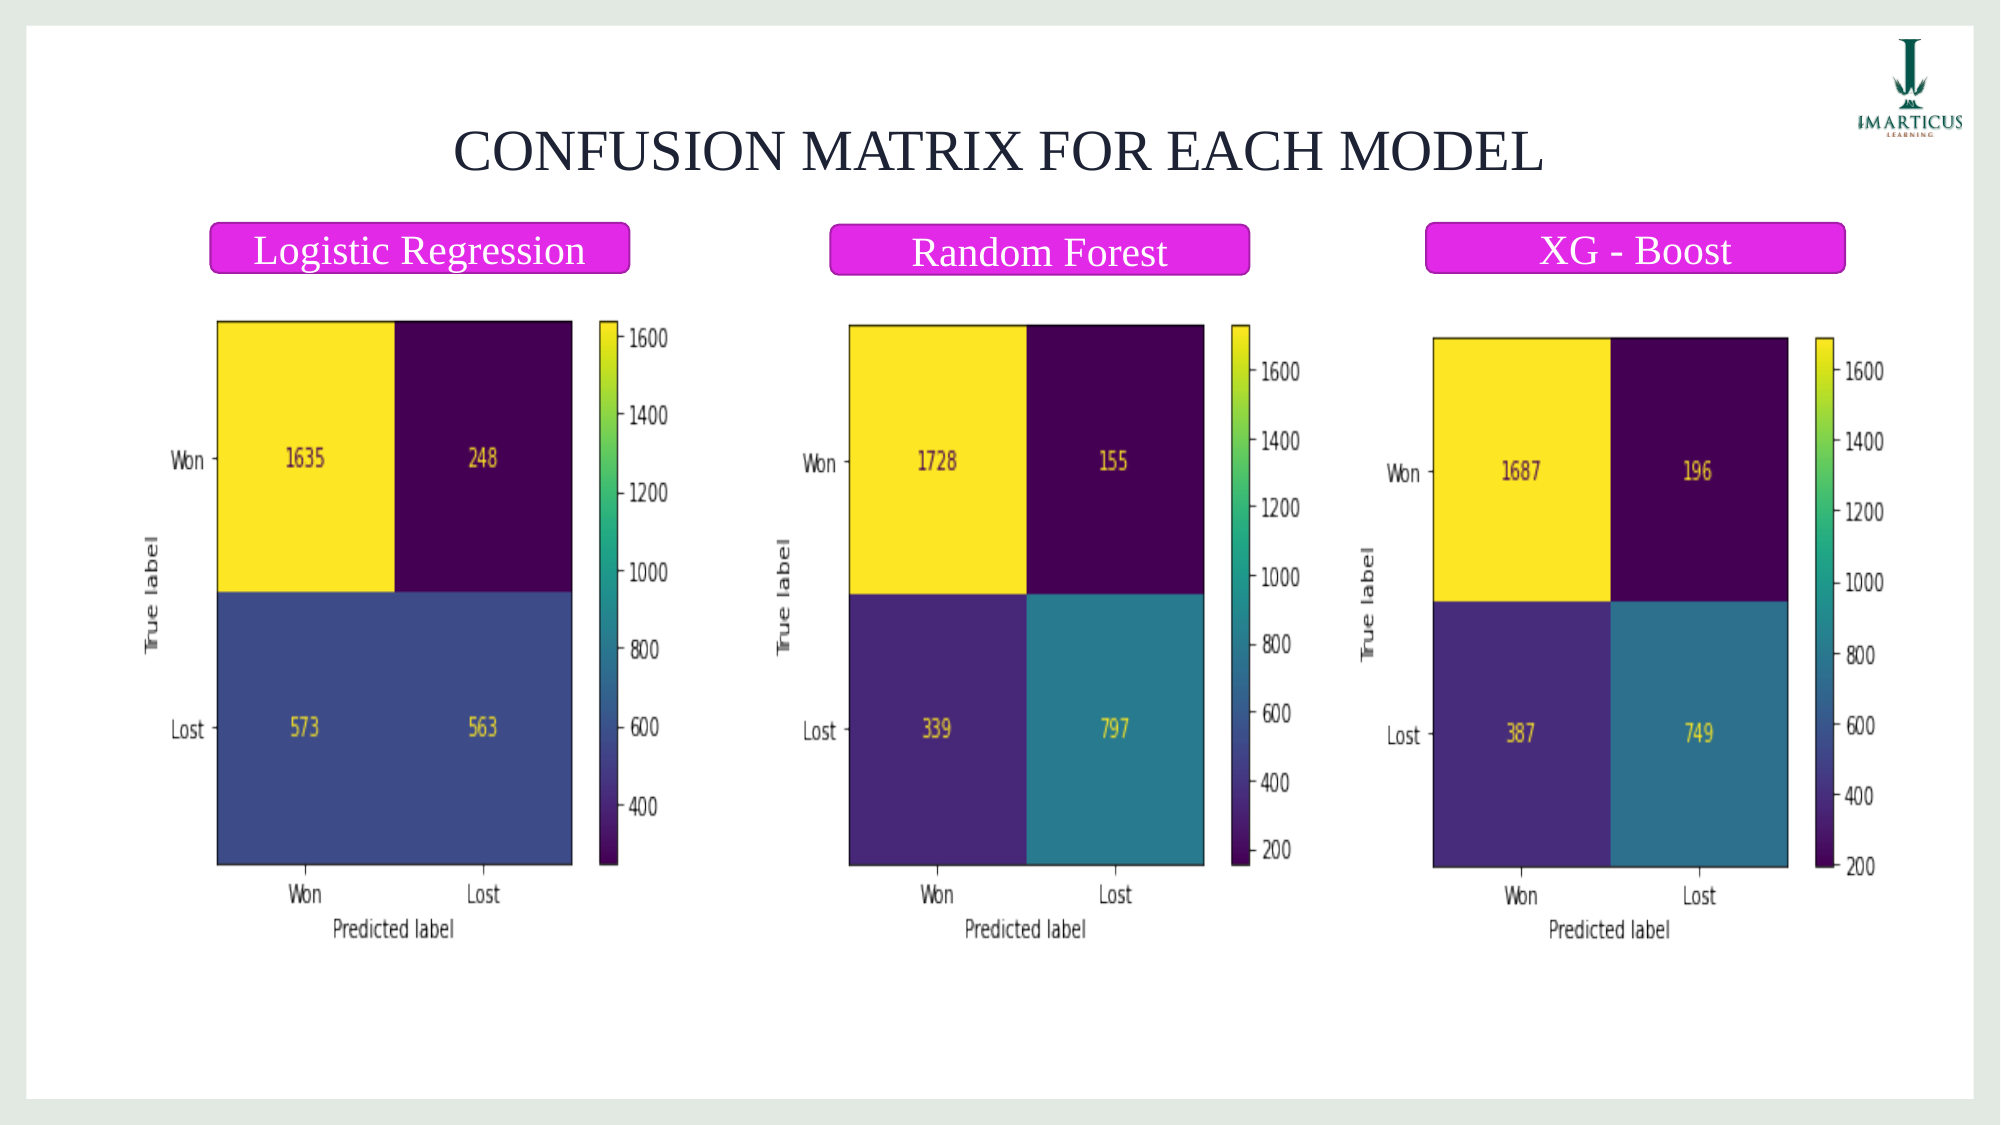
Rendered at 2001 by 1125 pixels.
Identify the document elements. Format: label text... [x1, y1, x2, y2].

picture [1350, 323, 1897, 959]
picture [767, 310, 1313, 959]
picture [135, 306, 681, 959]
picture [1858, 39, 1962, 137]
text_box Random Forest [829, 223, 1251, 276]
title CONFUSION MATRIX FOR EACH MODEL [168, 91, 1832, 190]
text_box Logistic Regression [209, 221, 631, 274]
text_box XG - Boost [1425, 221, 1847, 274]
